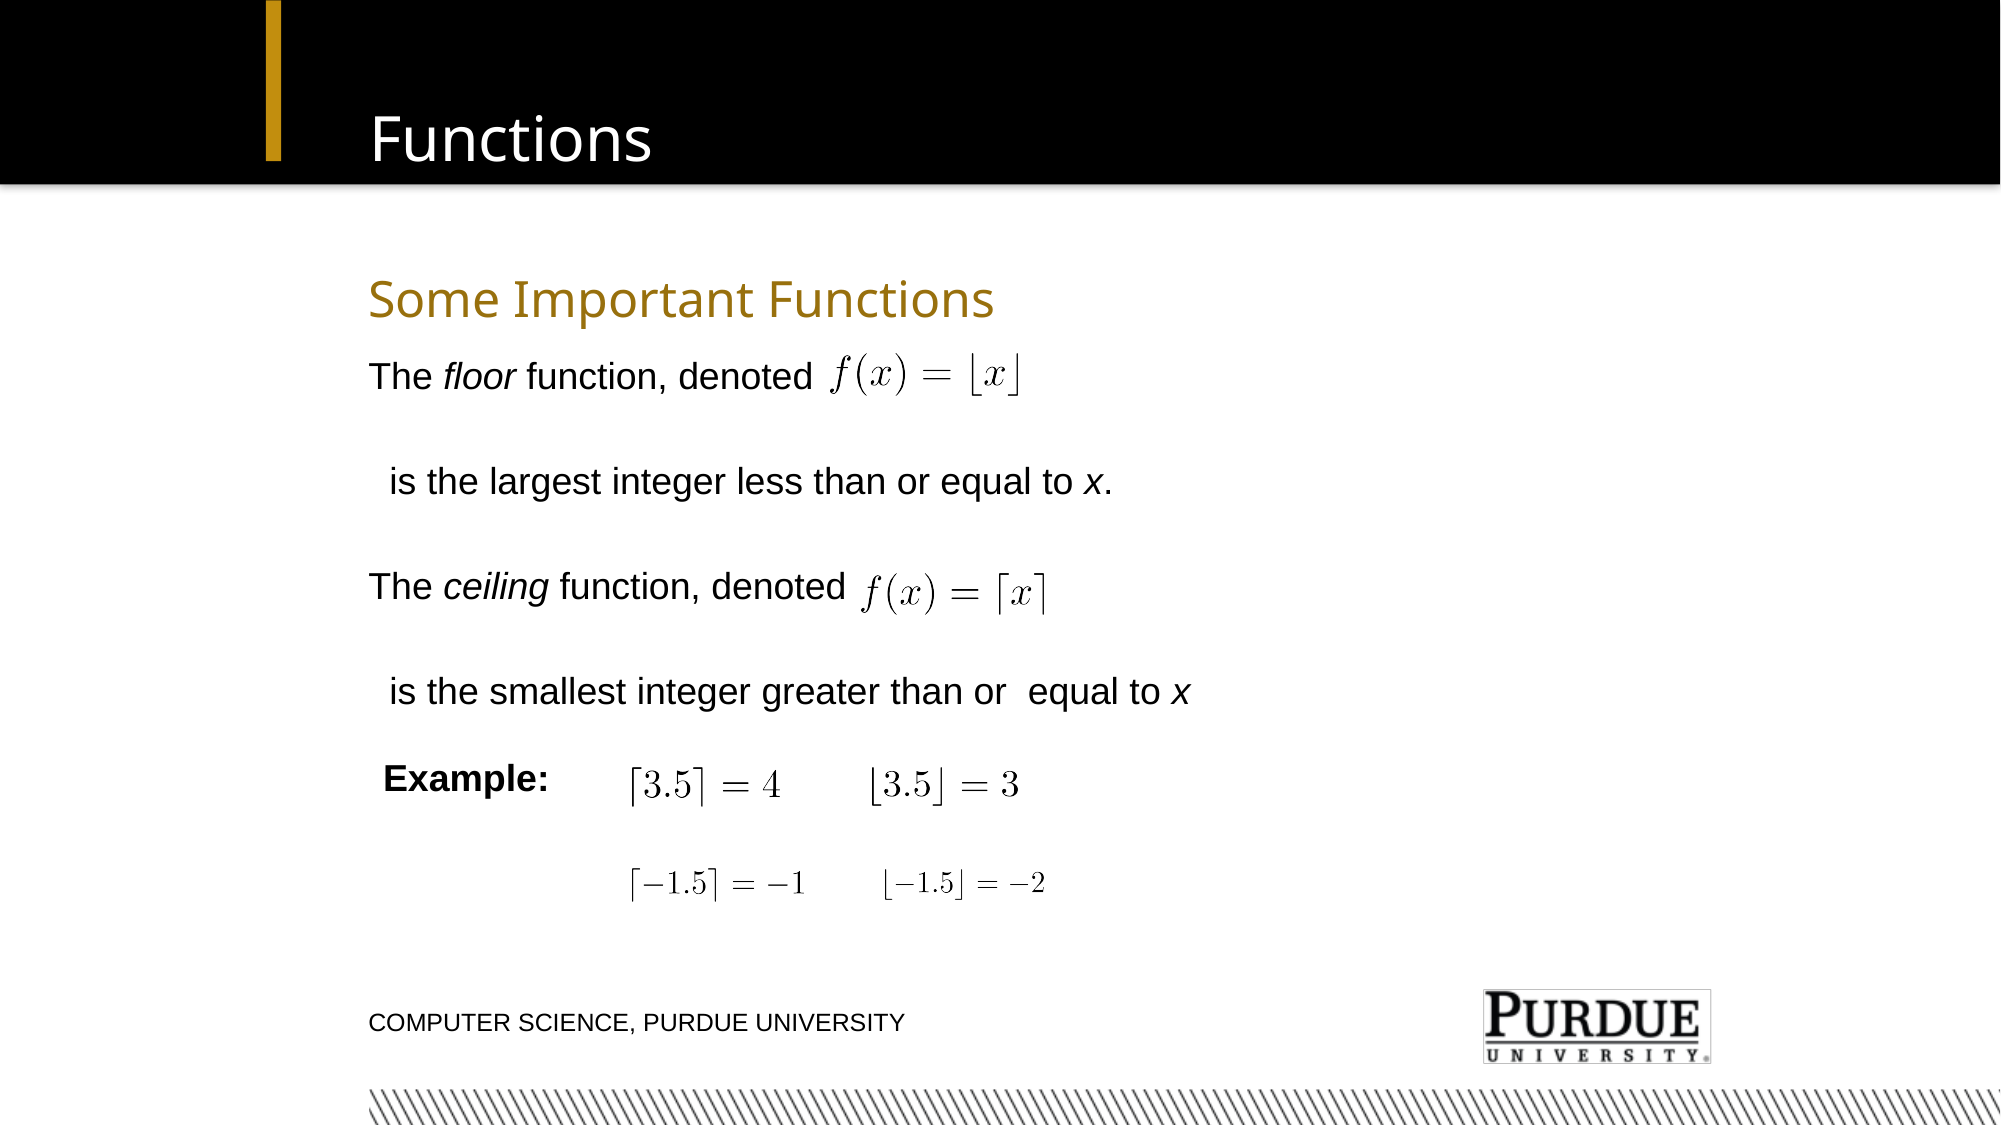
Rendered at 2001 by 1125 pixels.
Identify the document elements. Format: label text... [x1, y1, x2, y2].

picture [631, 767, 780, 808]
text_box The floor function, denoted is the largest integer less than or equal to x. The ceiling function, denoted is the smallest integer greater than or equal to x [368, 352, 1719, 1072]
list Some Important Functions [368, 267, 1704, 337]
picture [884, 869, 1044, 901]
picture [830, 353, 1019, 396]
picture [871, 767, 1019, 807]
picture [860, 573, 1044, 615]
title Functions [369, 98, 1704, 186]
text_box Example: [368, 746, 706, 807]
picture [631, 868, 804, 902]
